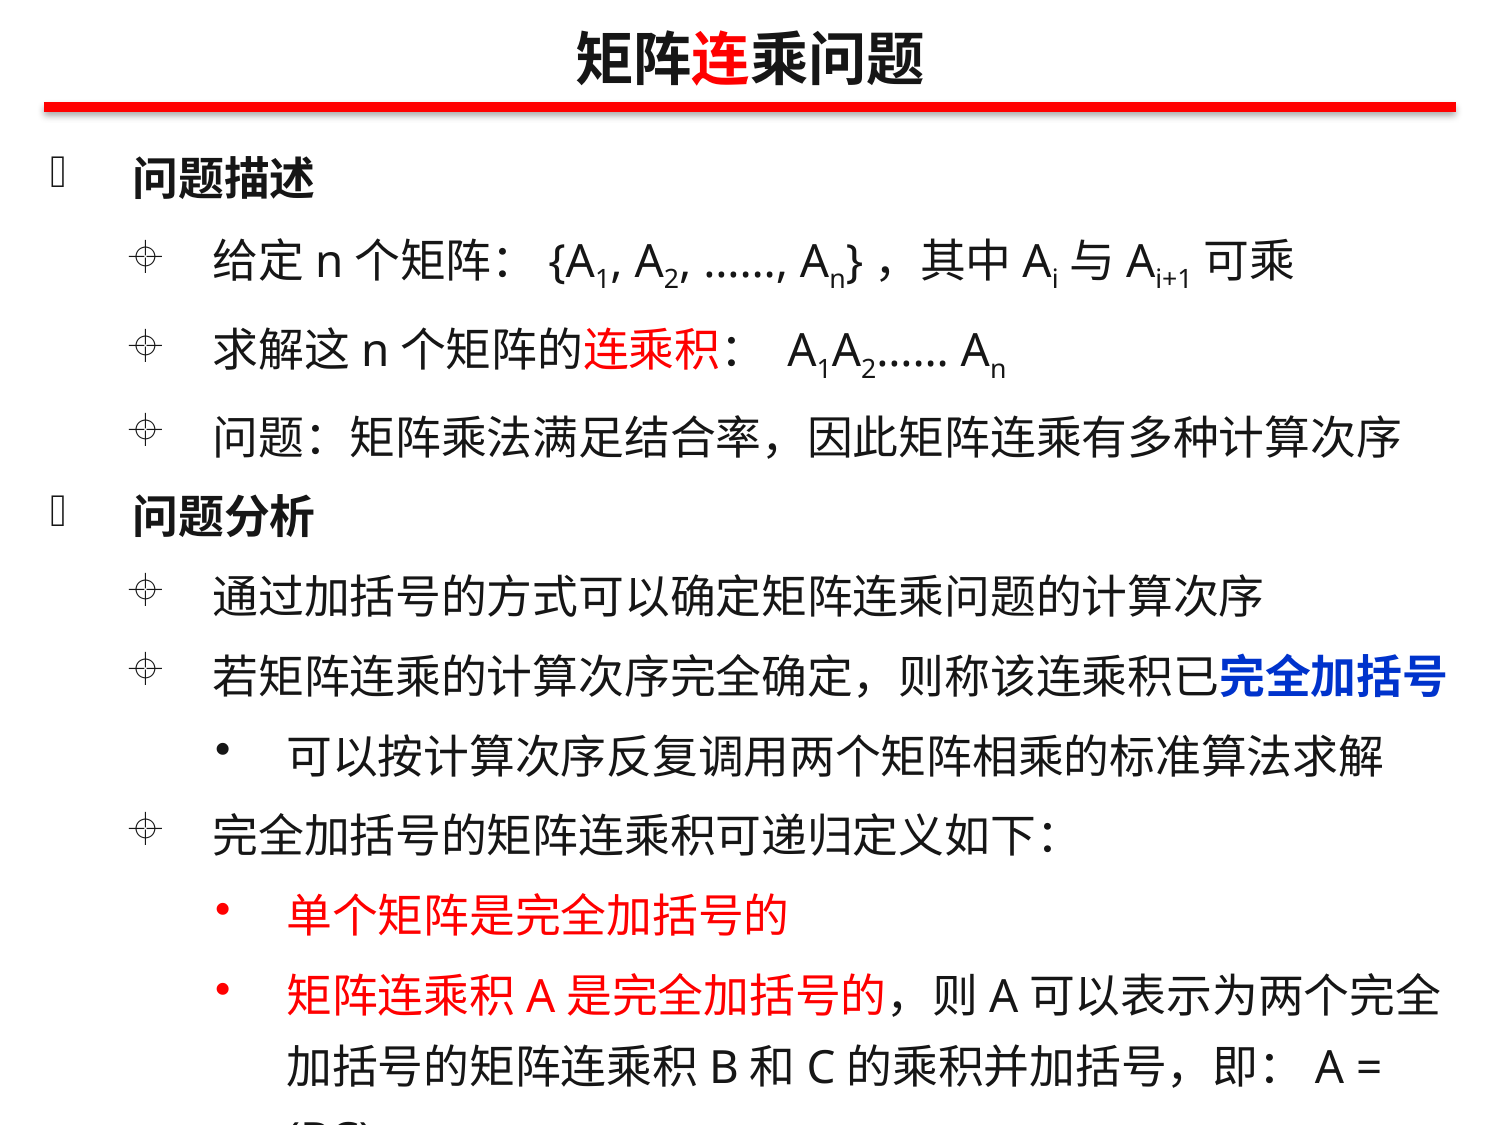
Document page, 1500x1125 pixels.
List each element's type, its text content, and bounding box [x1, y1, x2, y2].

list 问题描述 给定n个矩阵：{A1, A2, ……, An}，其中Ai与Ai+1可乘 求解这n个矩阵的连乘积： A1A2…… An 问题：矩阵乘法满足结合率，因此矩阵连乘有多种计算次序 问题分析 通过加括号的方式可以确定矩阵连乘问题的计算次序 若矩阵连乘的计算次序完全确定，则称该连乘积已完全加括号 可以按计算次序反复调用两个矩阵相乘的标准算法求解 完全加括号的矩阵连乘积可递归定义如下： 单个矩阵是完全加括号的 矩阵连乘积A是完全加括号的，则A可以表示为两个完全加括号的矩阵连乘积B和C的乘积并加括号，即：A = (BC) [35, 125, 1495, 1106]
title 矩阵连乘问题 [0, 14, 1500, 117]
